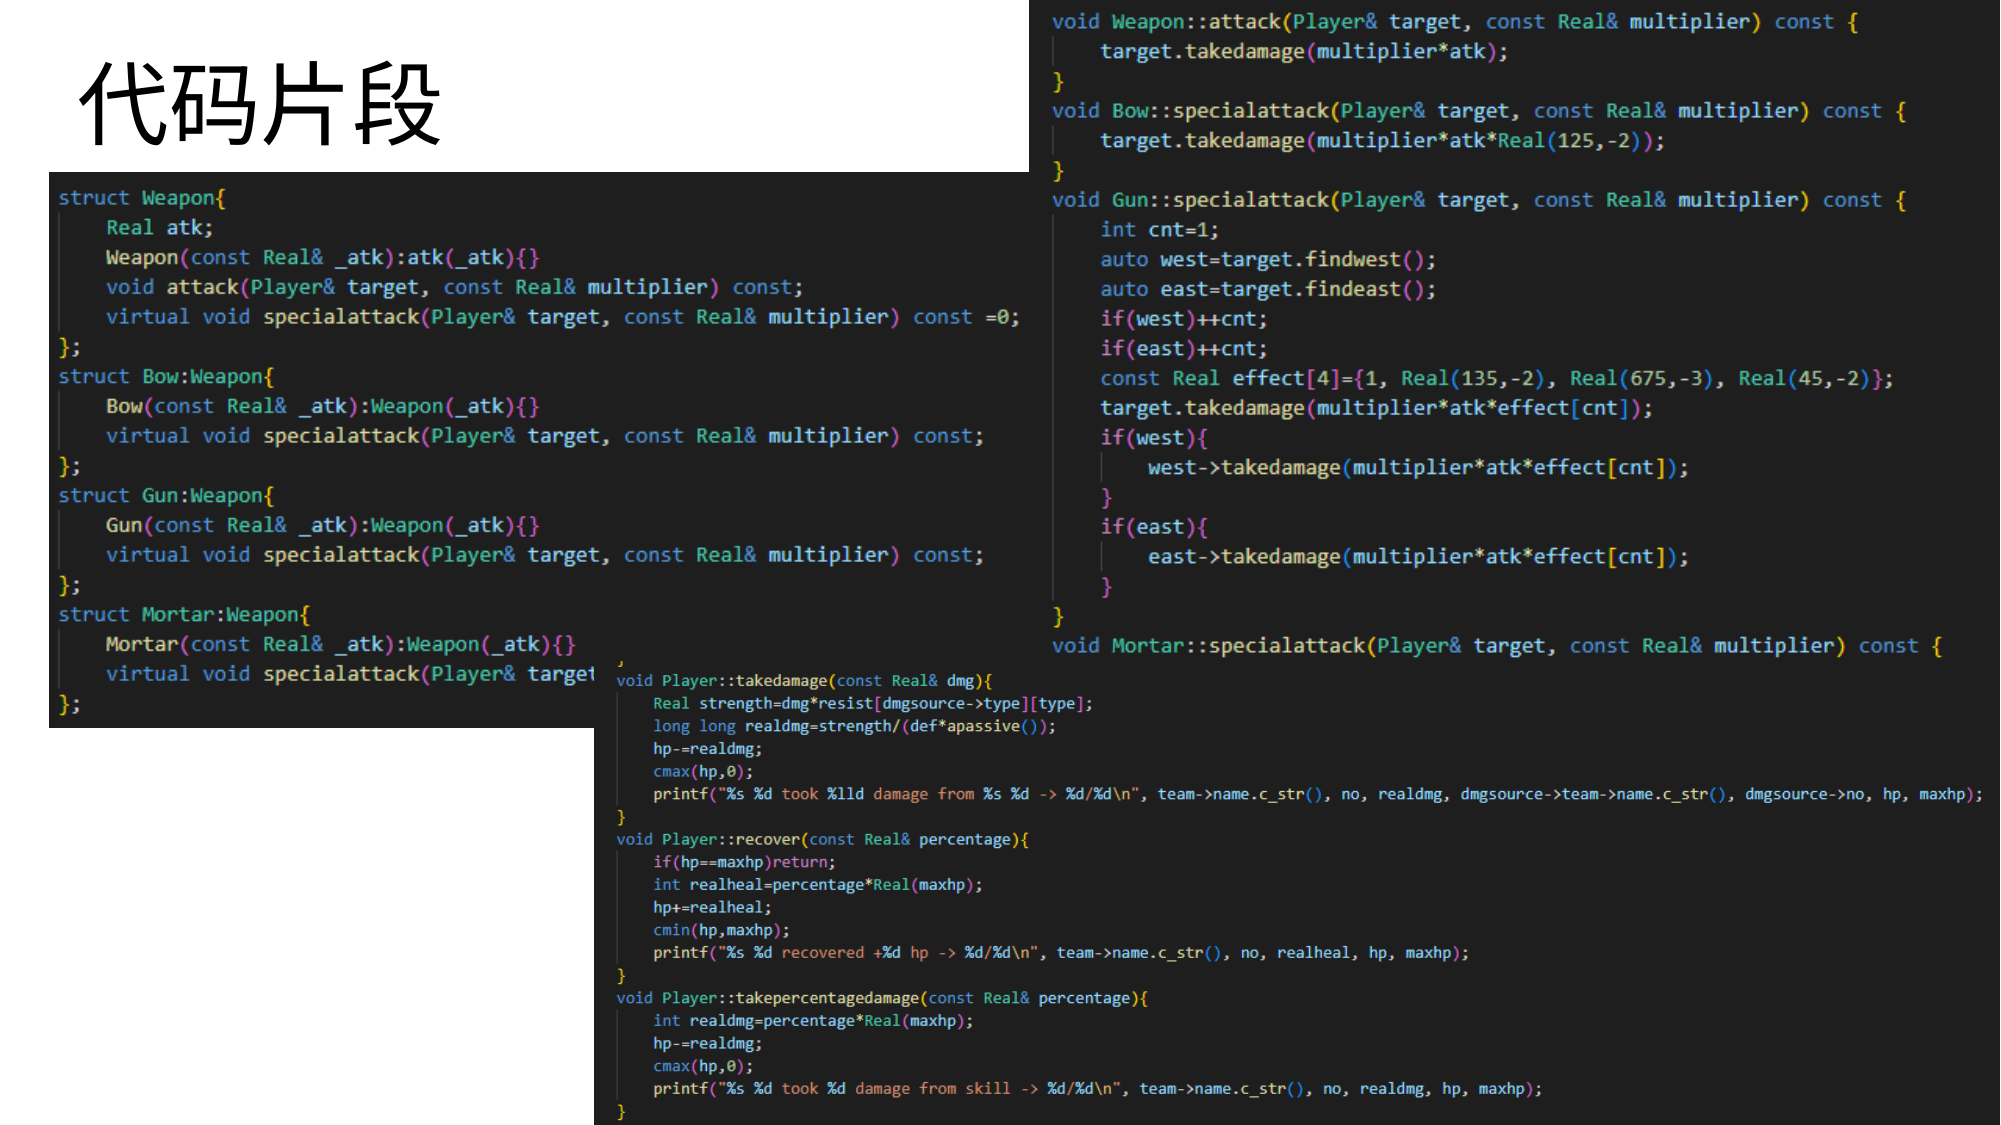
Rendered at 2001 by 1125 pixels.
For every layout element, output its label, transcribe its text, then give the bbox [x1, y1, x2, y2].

picture [49, 0, 2000, 1125]
title 代码片段 [62, 0, 1029, 172]
